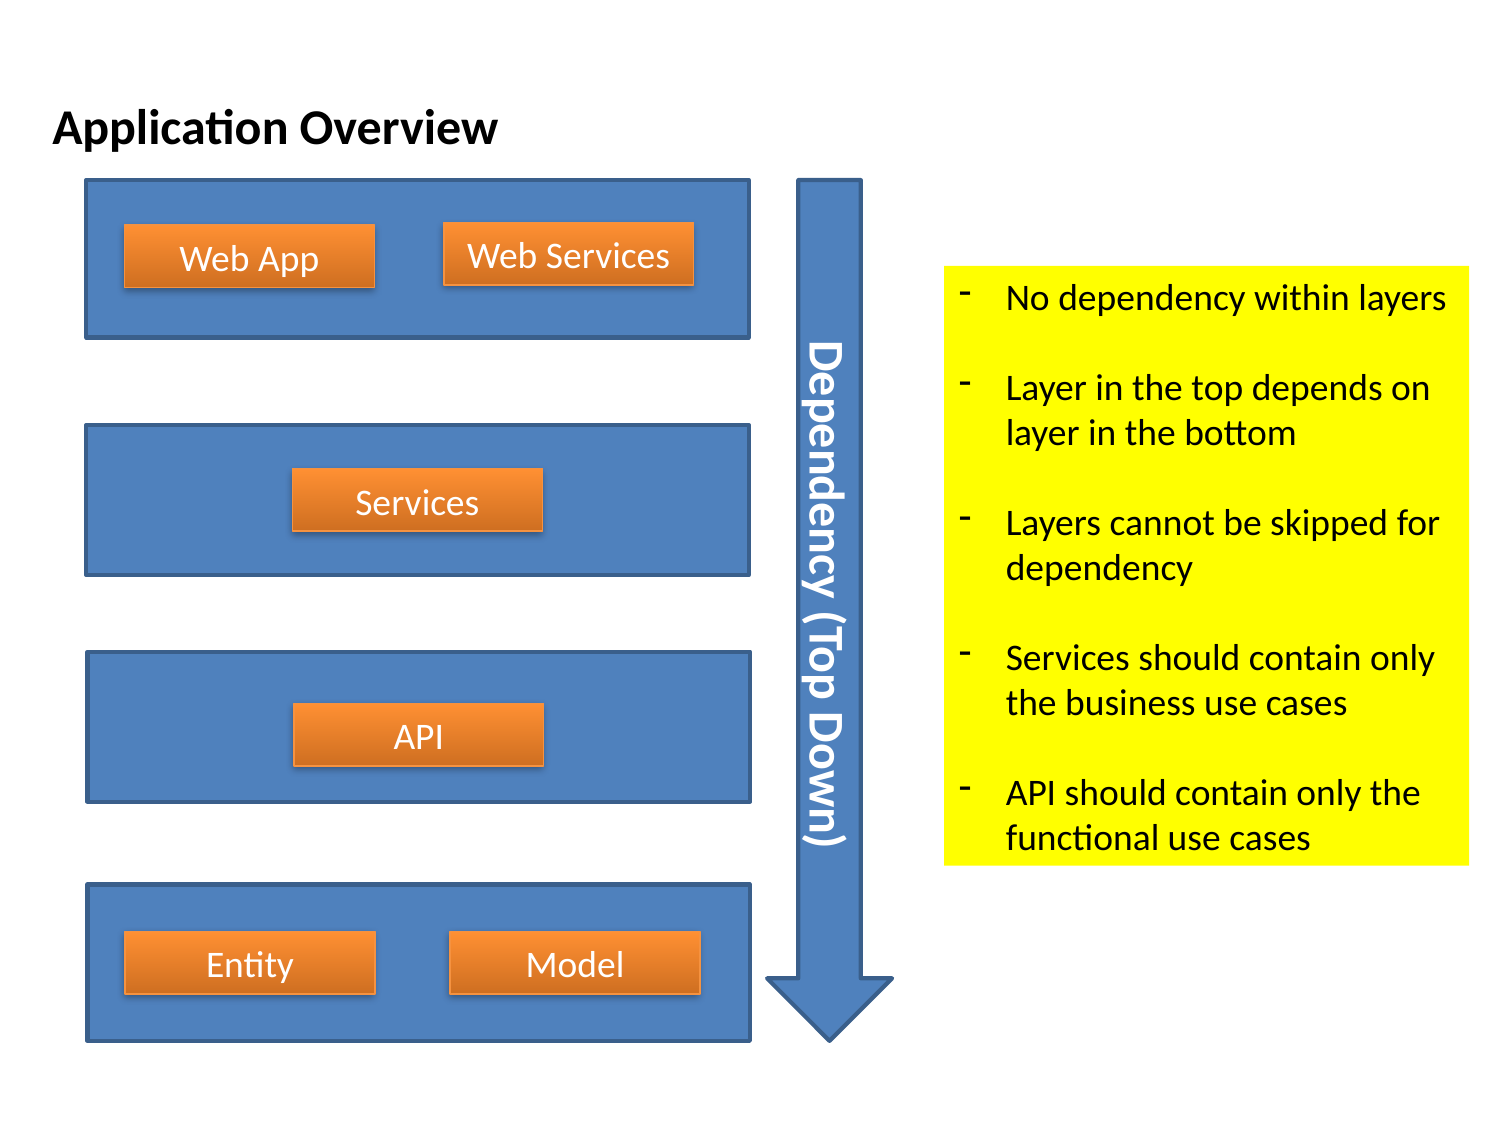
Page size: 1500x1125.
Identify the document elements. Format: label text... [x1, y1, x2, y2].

text_box Web App [124, 224, 375, 288]
text_box Entity [124, 931, 376, 995]
text_box Dependency (Top Down) [765, 177, 895, 1043]
text_box [84, 178, 751, 340]
text_box Services [292, 468, 543, 532]
text_box No dependency within layers Layer in the top depends on layer in the bottom Layers cannot be skipped for dependency Services should contain only the business use cases API should contain only the functional use cases [944, 265, 1470, 866]
text_box [85, 650, 752, 804]
text_box [84, 423, 751, 577]
text_box API [293, 703, 544, 767]
text_box Web Services [443, 222, 694, 286]
text_box Application Overview [37, 87, 1325, 163]
text_box [85, 882, 752, 1043]
text_box Model [449, 931, 701, 995]
